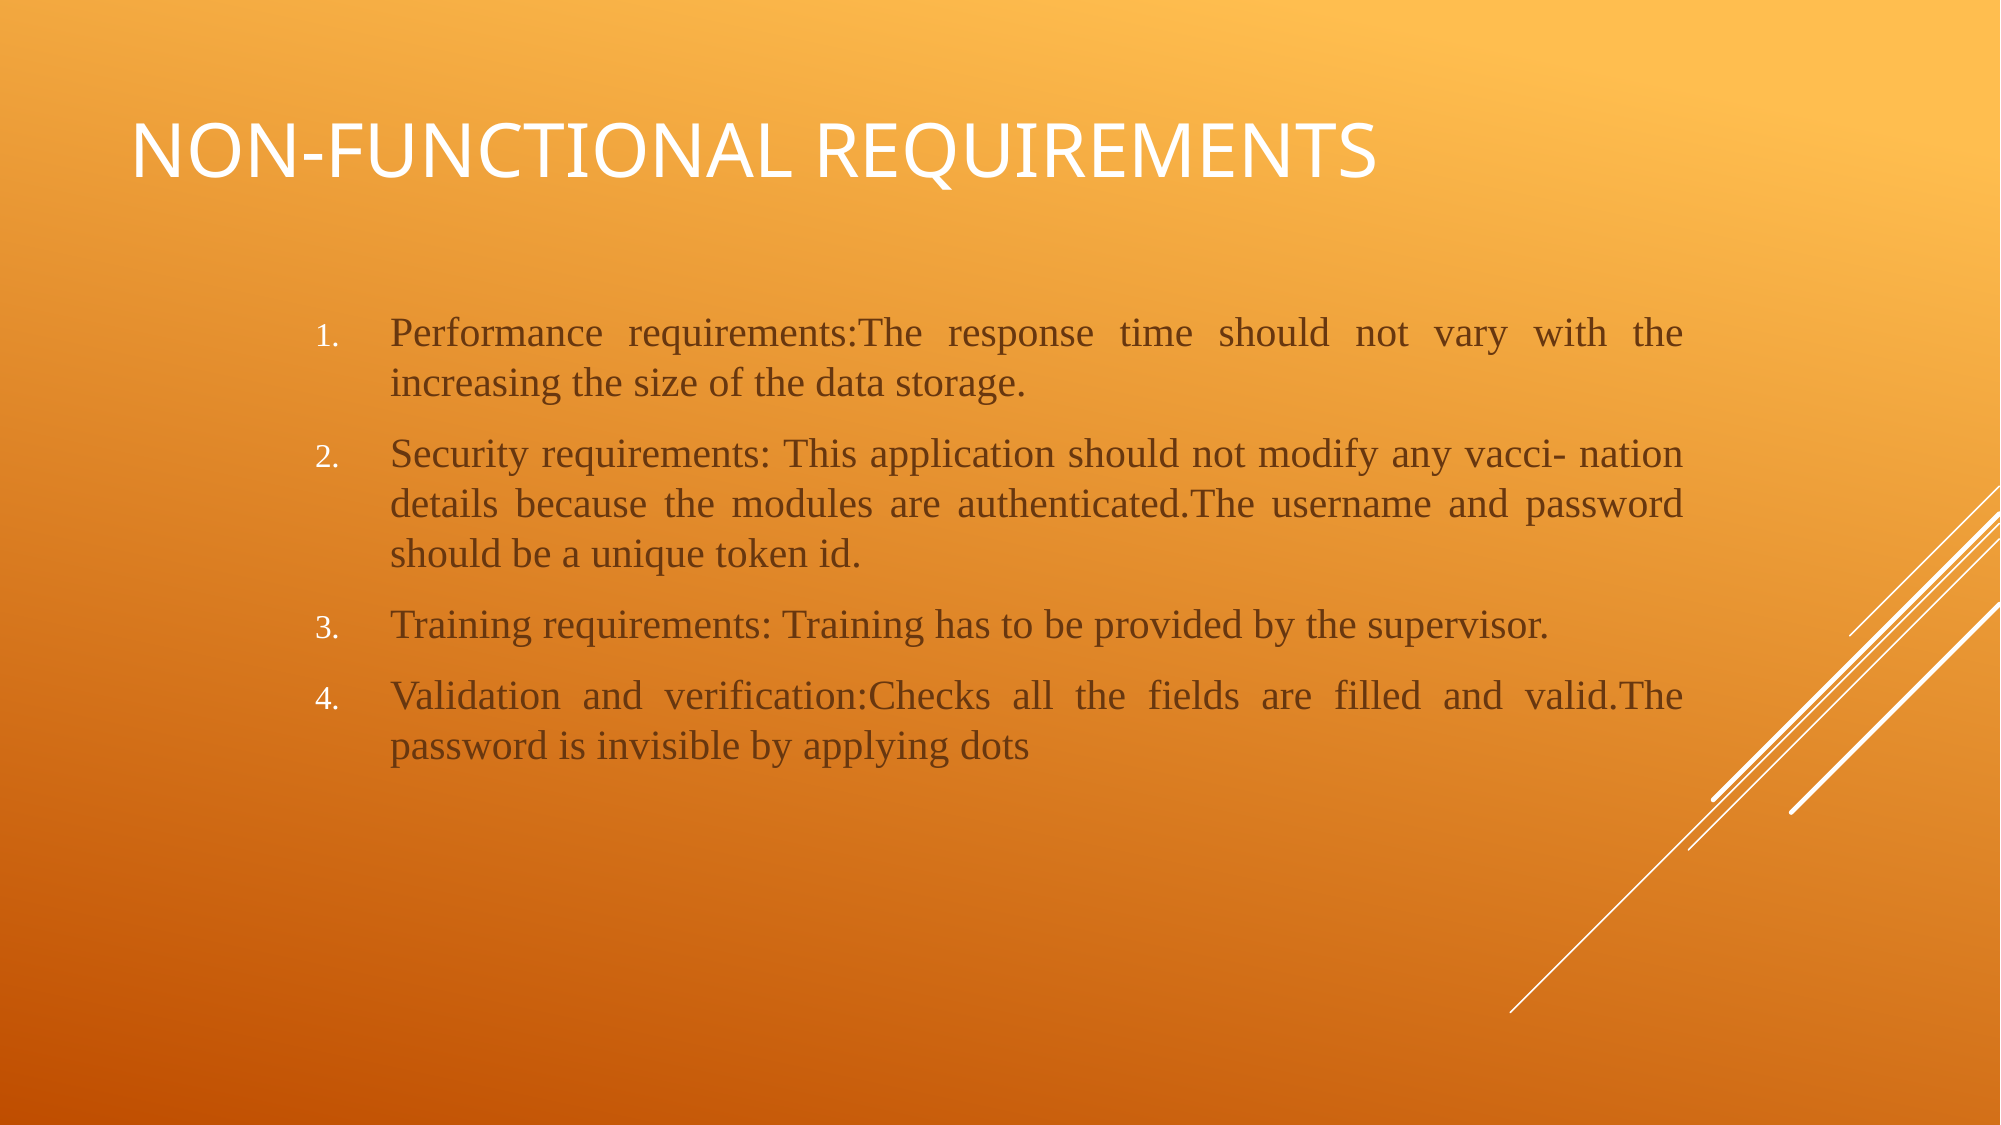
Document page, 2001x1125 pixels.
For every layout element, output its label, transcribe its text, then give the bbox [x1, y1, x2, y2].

title NON-FUNCTIONAL REQUIREMENTS [94, 54, 1531, 240]
list Performance requirements:The response time should not vary with the increasing the size of the data storage. Security requirements: This application should not modify any vacci- nation details because the modules are authenticated.The username and password should be a unique token id. Training requirements: Training has to be provided by the supervisor. Validation and verification:Checks all the fields are filled and valid.The password is invisible by applying dots [300, 239, 1701, 833]
